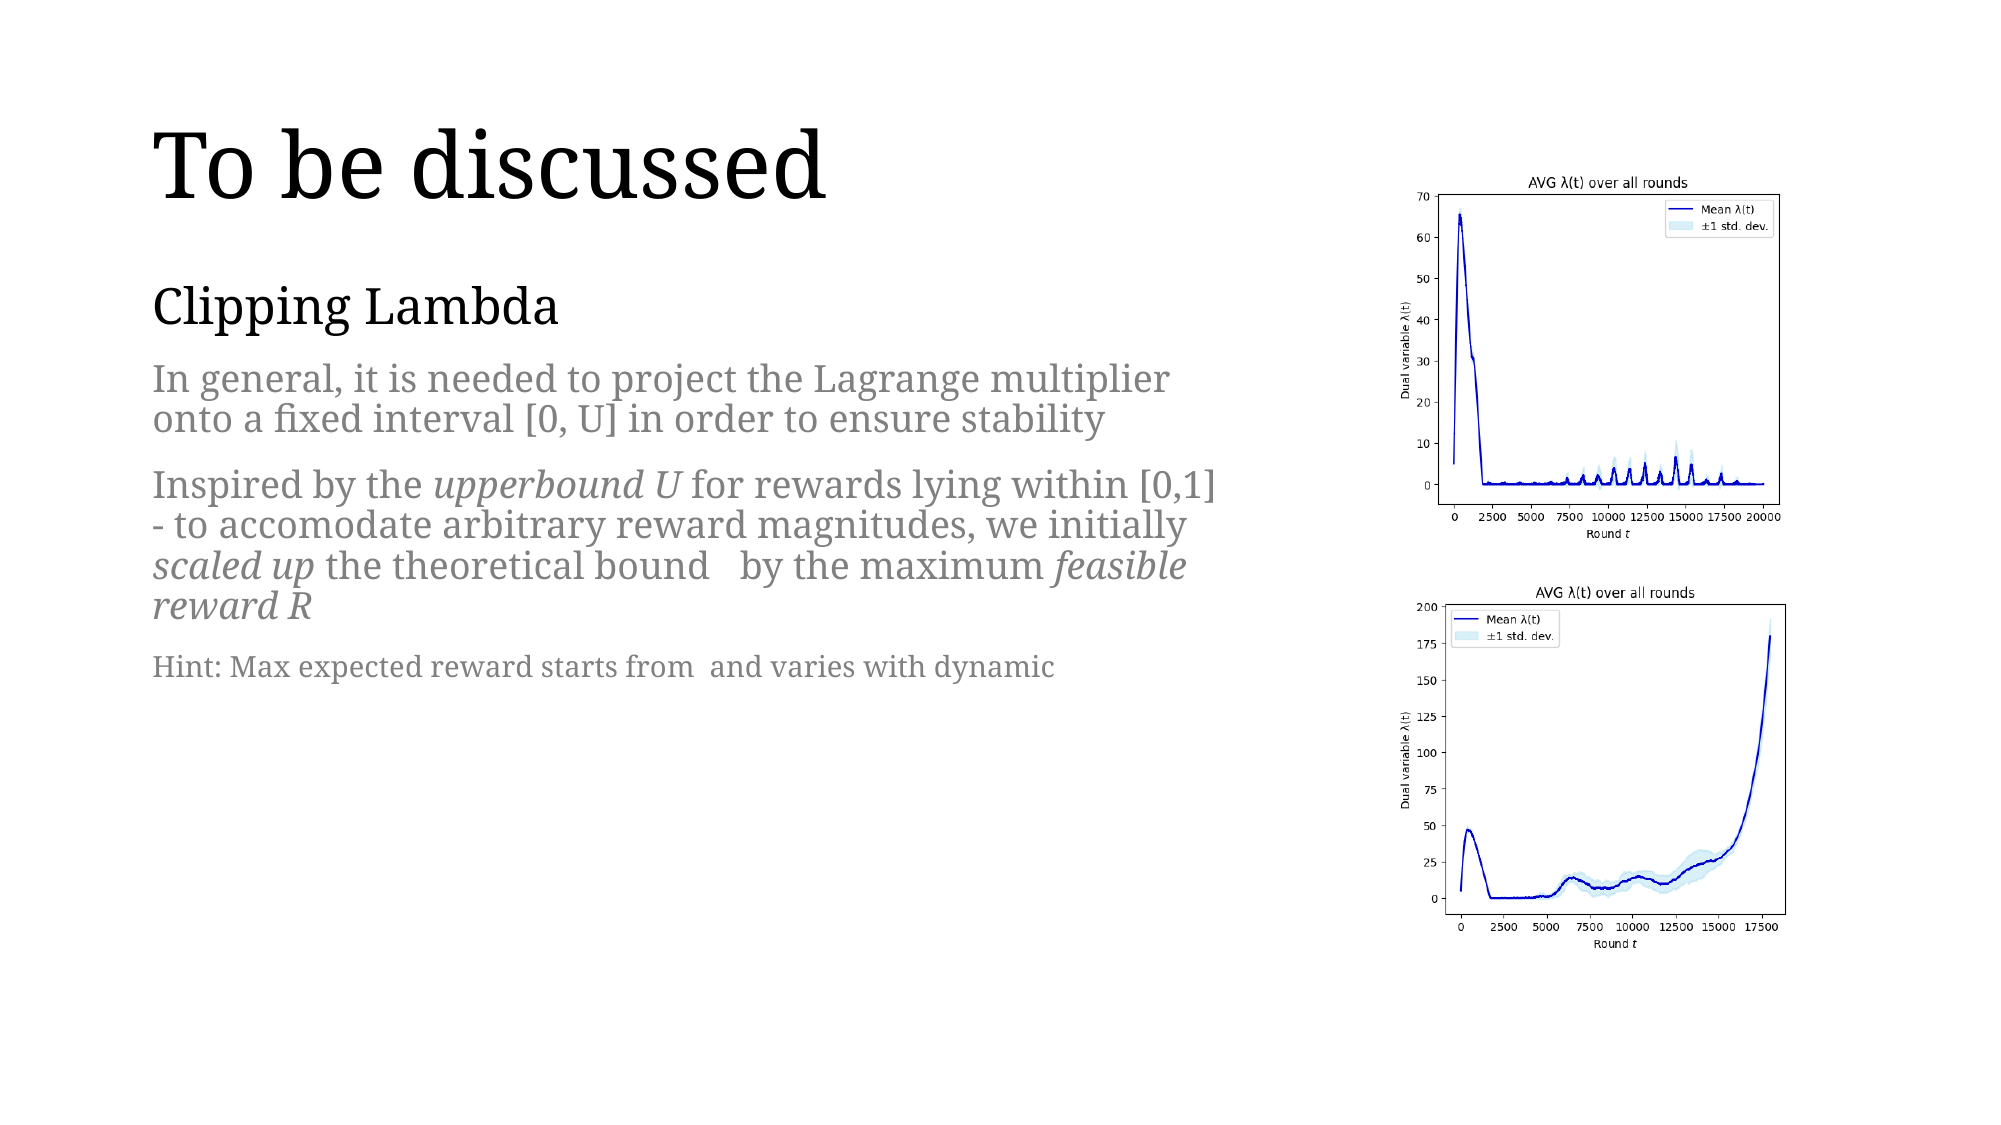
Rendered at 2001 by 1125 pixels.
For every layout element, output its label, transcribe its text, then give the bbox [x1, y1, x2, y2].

picture [1392, 577, 1798, 957]
title To be discussed [137, 59, 1863, 278]
picture [1392, 168, 1794, 548]
